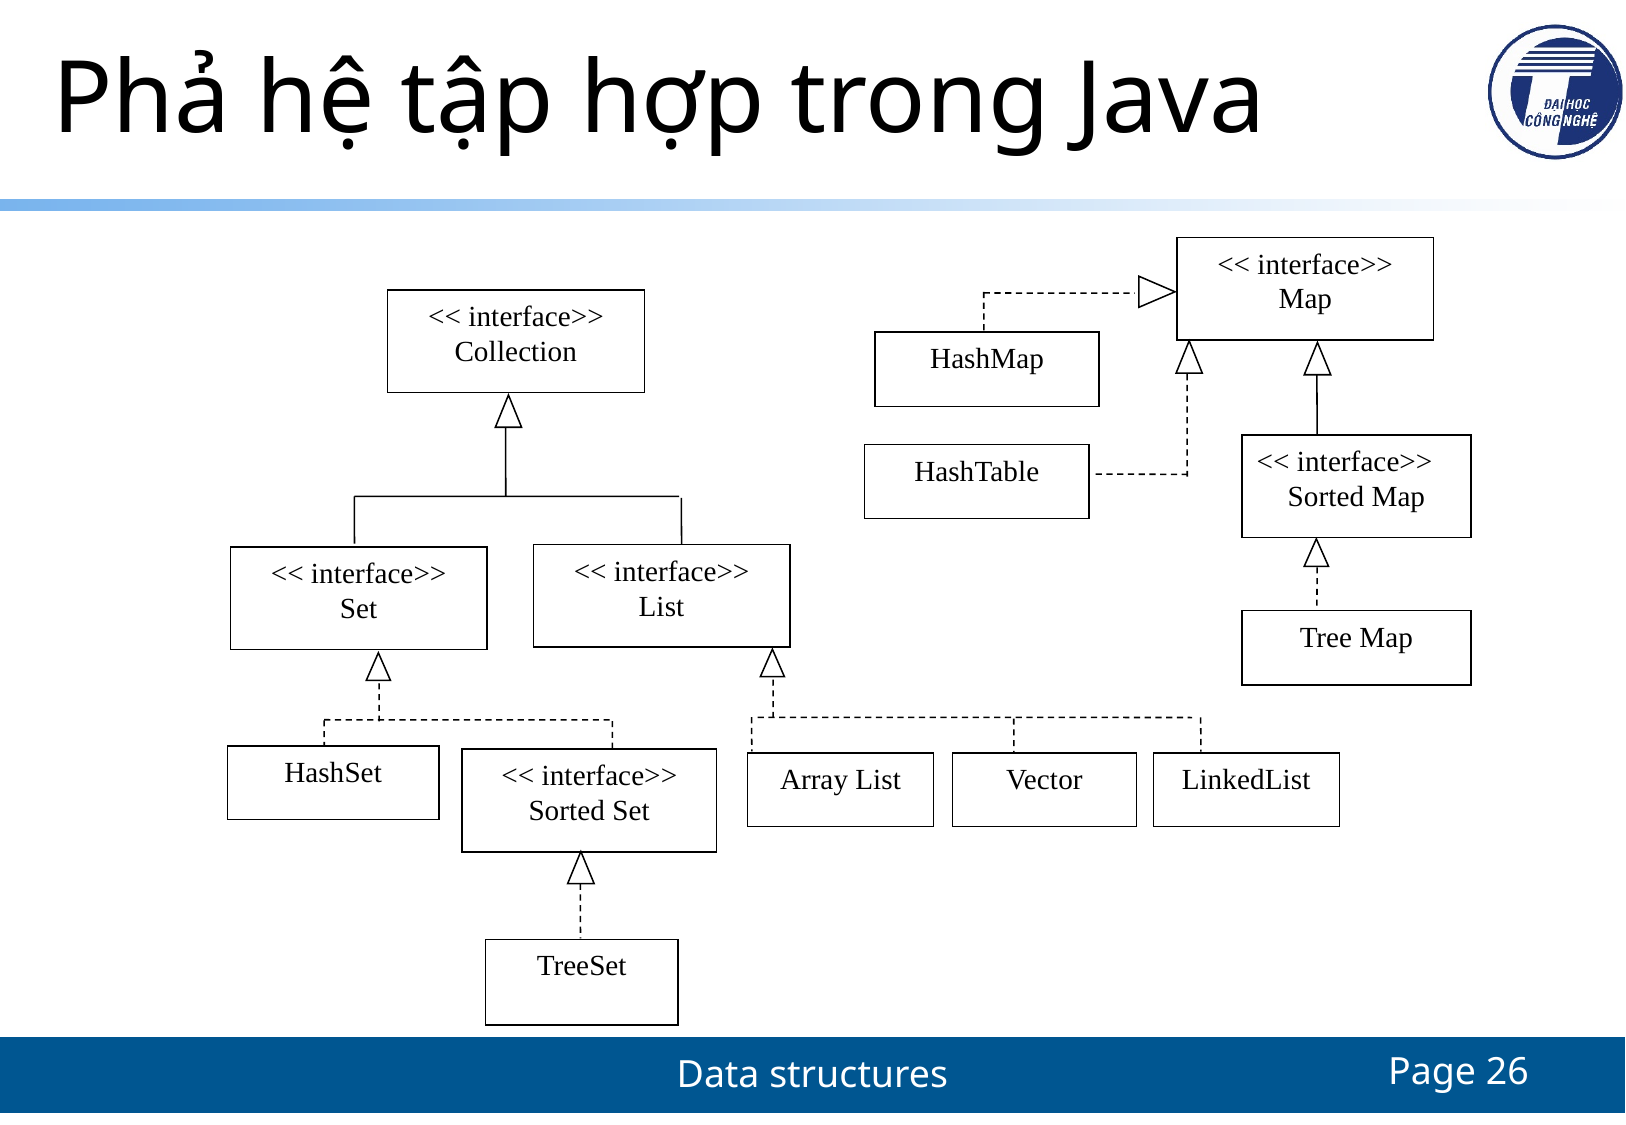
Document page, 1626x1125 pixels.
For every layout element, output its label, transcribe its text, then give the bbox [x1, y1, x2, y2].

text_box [323, 652, 613, 750]
text_box << interface>> Sorted Set [462, 749, 717, 852]
text_box Array List [747, 752, 934, 827]
text_box Vector [952, 761, 1137, 827]
picture [0, 1037, 1625, 1113]
text_box << interface>> Sorted Map [1241, 434, 1472, 538]
text_box HashTable [864, 444, 1089, 519]
text_box [1138, 276, 1176, 308]
text_box << interface>> Collection [387, 290, 645, 393]
text_box Tree Map [1241, 610, 1472, 685]
text_box << interface>> List [533, 544, 790, 648]
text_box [1303, 538, 1329, 611]
text_box << interface>> Set [230, 546, 488, 650]
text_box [354, 496, 682, 546]
slide_number Page 26 [1164, 1042, 1544, 1103]
text_box [1176, 340, 1203, 374]
text_box HashMap [874, 332, 1100, 407]
picture [1500, 22, 1625, 162]
text_box HashSet [227, 745, 439, 820]
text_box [495, 394, 522, 497]
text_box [1095, 373, 1192, 477]
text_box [567, 851, 595, 939]
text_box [1303, 342, 1331, 435]
text_box TreeSet [485, 939, 679, 1025]
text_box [983, 291, 1135, 333]
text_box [757, 647, 1193, 754]
footer Data structures [555, 1042, 1070, 1103]
text_box LinkedList [1153, 752, 1340, 827]
title Phả hệ tập hợp trong Java [37, 0, 1500, 186]
text_box << interface>> Map [1176, 237, 1434, 341]
picture [0, 199, 1625, 211]
